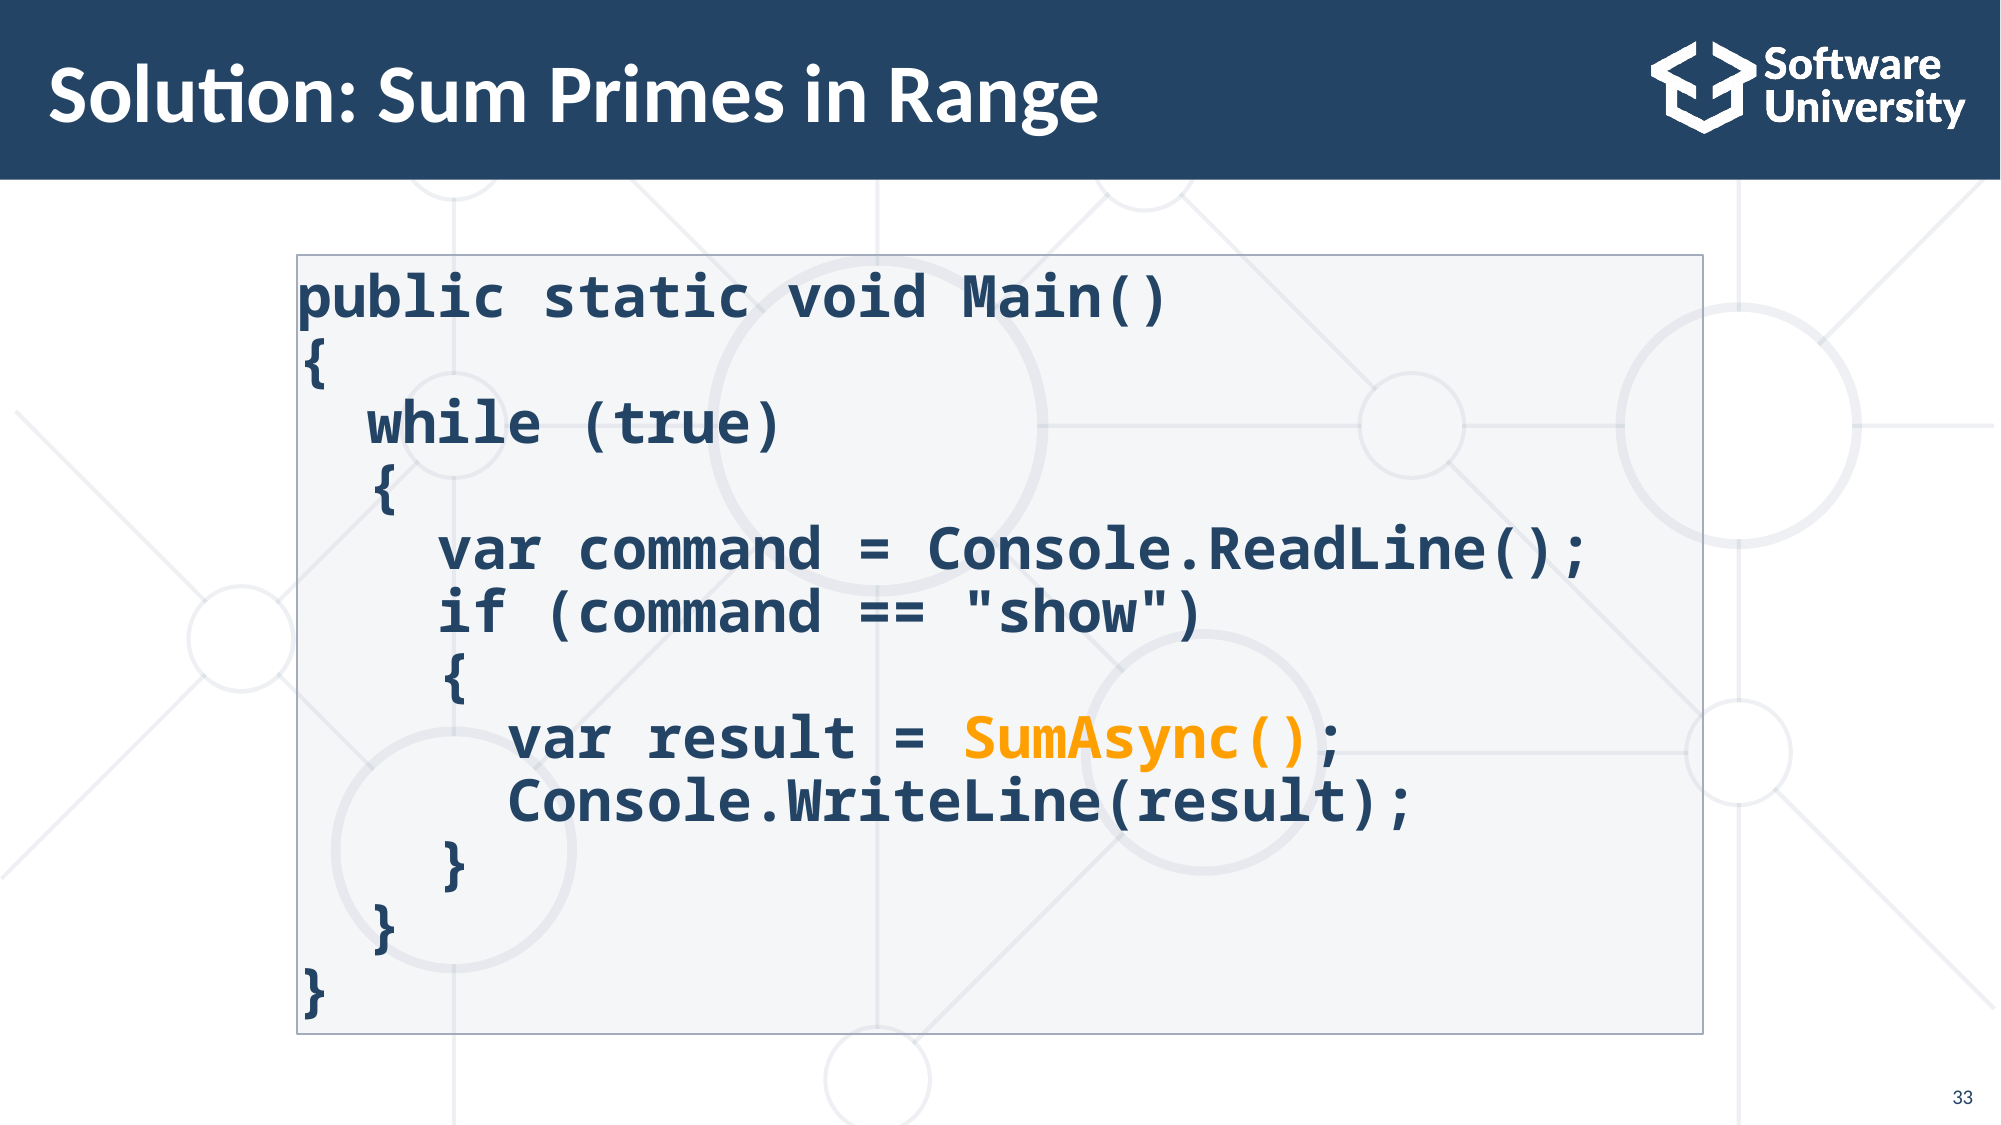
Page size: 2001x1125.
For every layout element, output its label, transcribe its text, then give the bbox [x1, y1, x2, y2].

text_box public static void Main() { while (true) { var command = Console.ReadLine(); if (command == "show") { var result = SumAsync(); Console.WriteLine(result); } } } [297, 255, 1703, 1035]
slide_number 33 [1927, 1067, 1989, 1117]
title Solution: Sum Primes in Range [31, 16, 1625, 162]
picture [1651, 41, 1966, 134]
